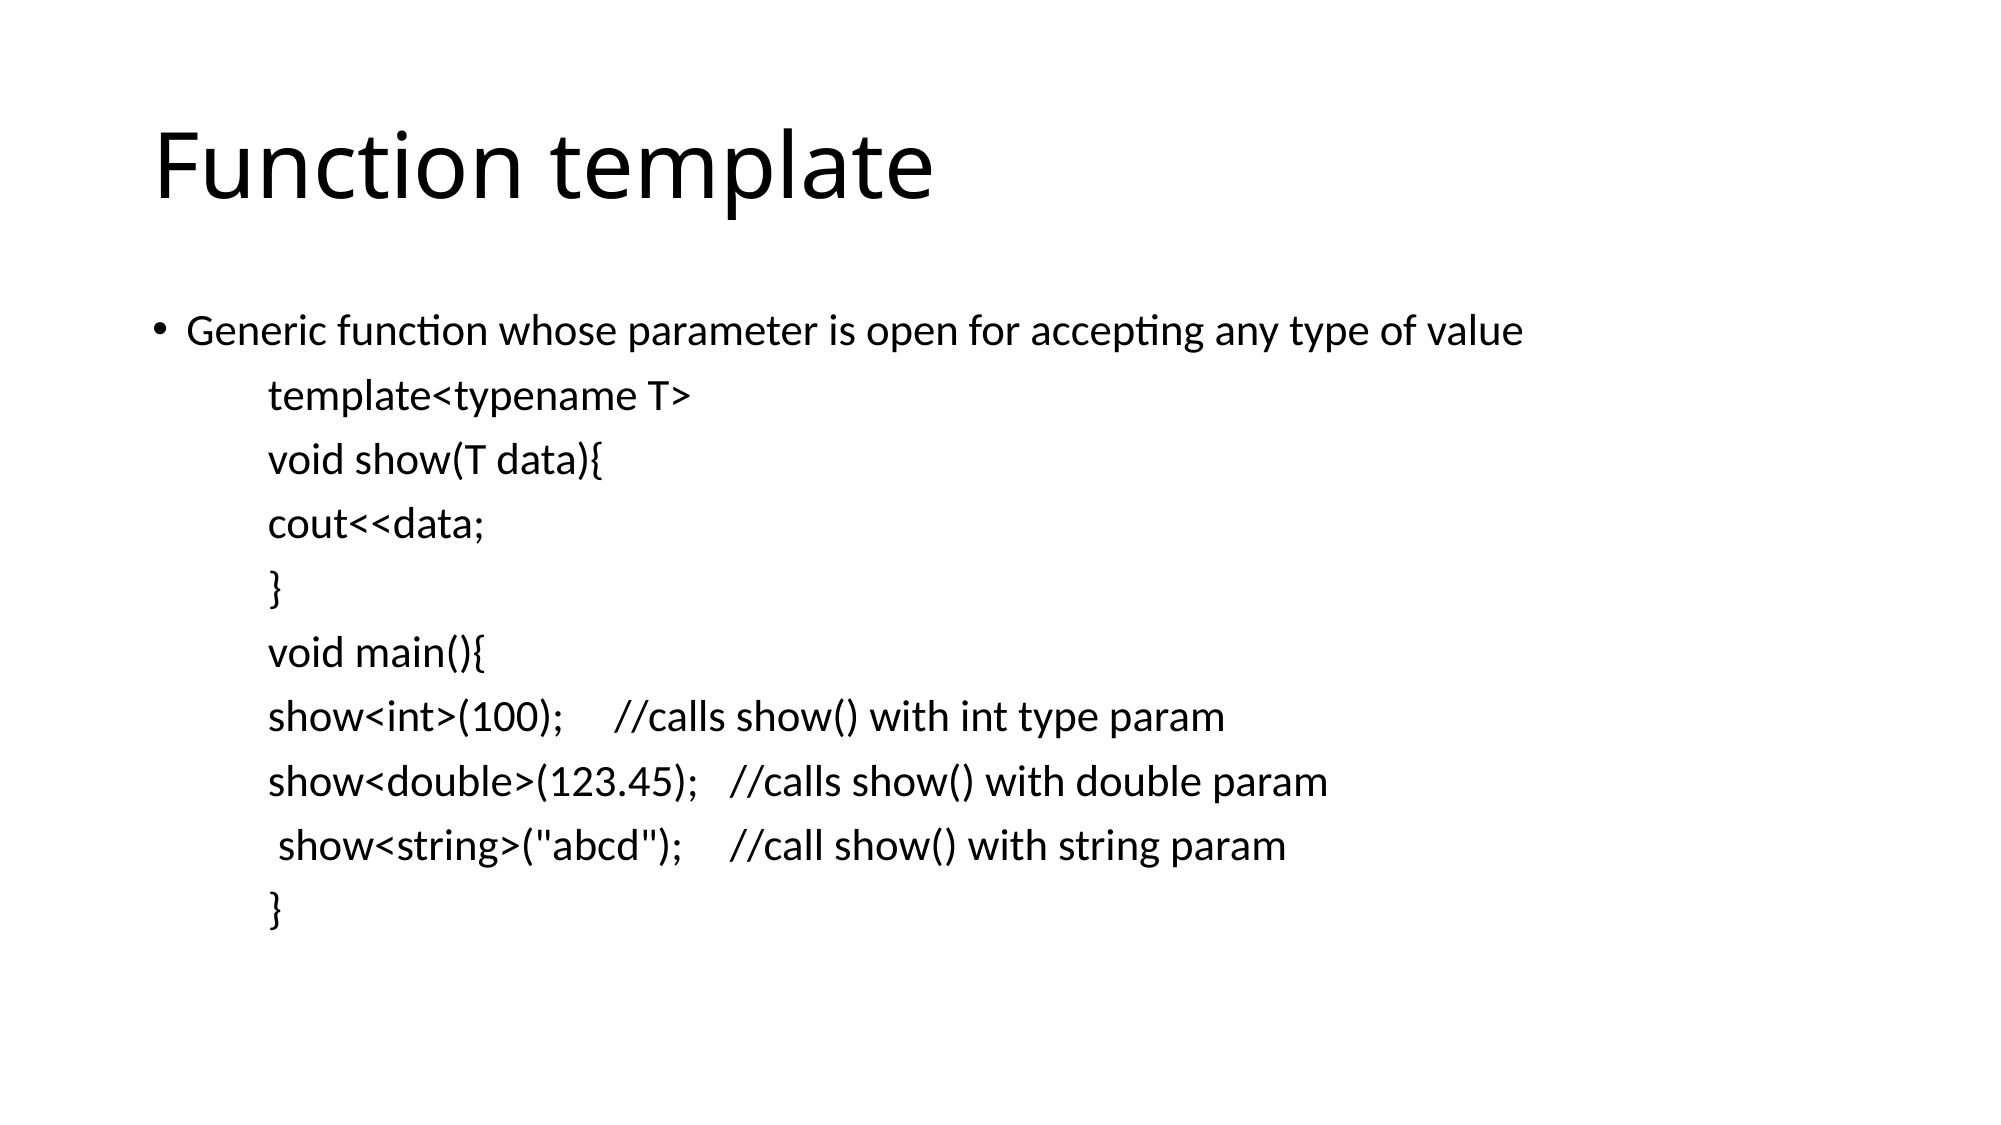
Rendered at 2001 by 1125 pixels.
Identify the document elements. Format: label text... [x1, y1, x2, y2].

title Function template [137, 59, 1863, 278]
list Generic function whose parameter is open for accepting any type of value template<typename T> void show(T data){ cout<<data; } void main(){ show<int>(100); //calls show() with int type param show<double>(123.45); //calls show() with double param show<string>("abcd"); //call show() with string param } [137, 299, 1863, 1014]
